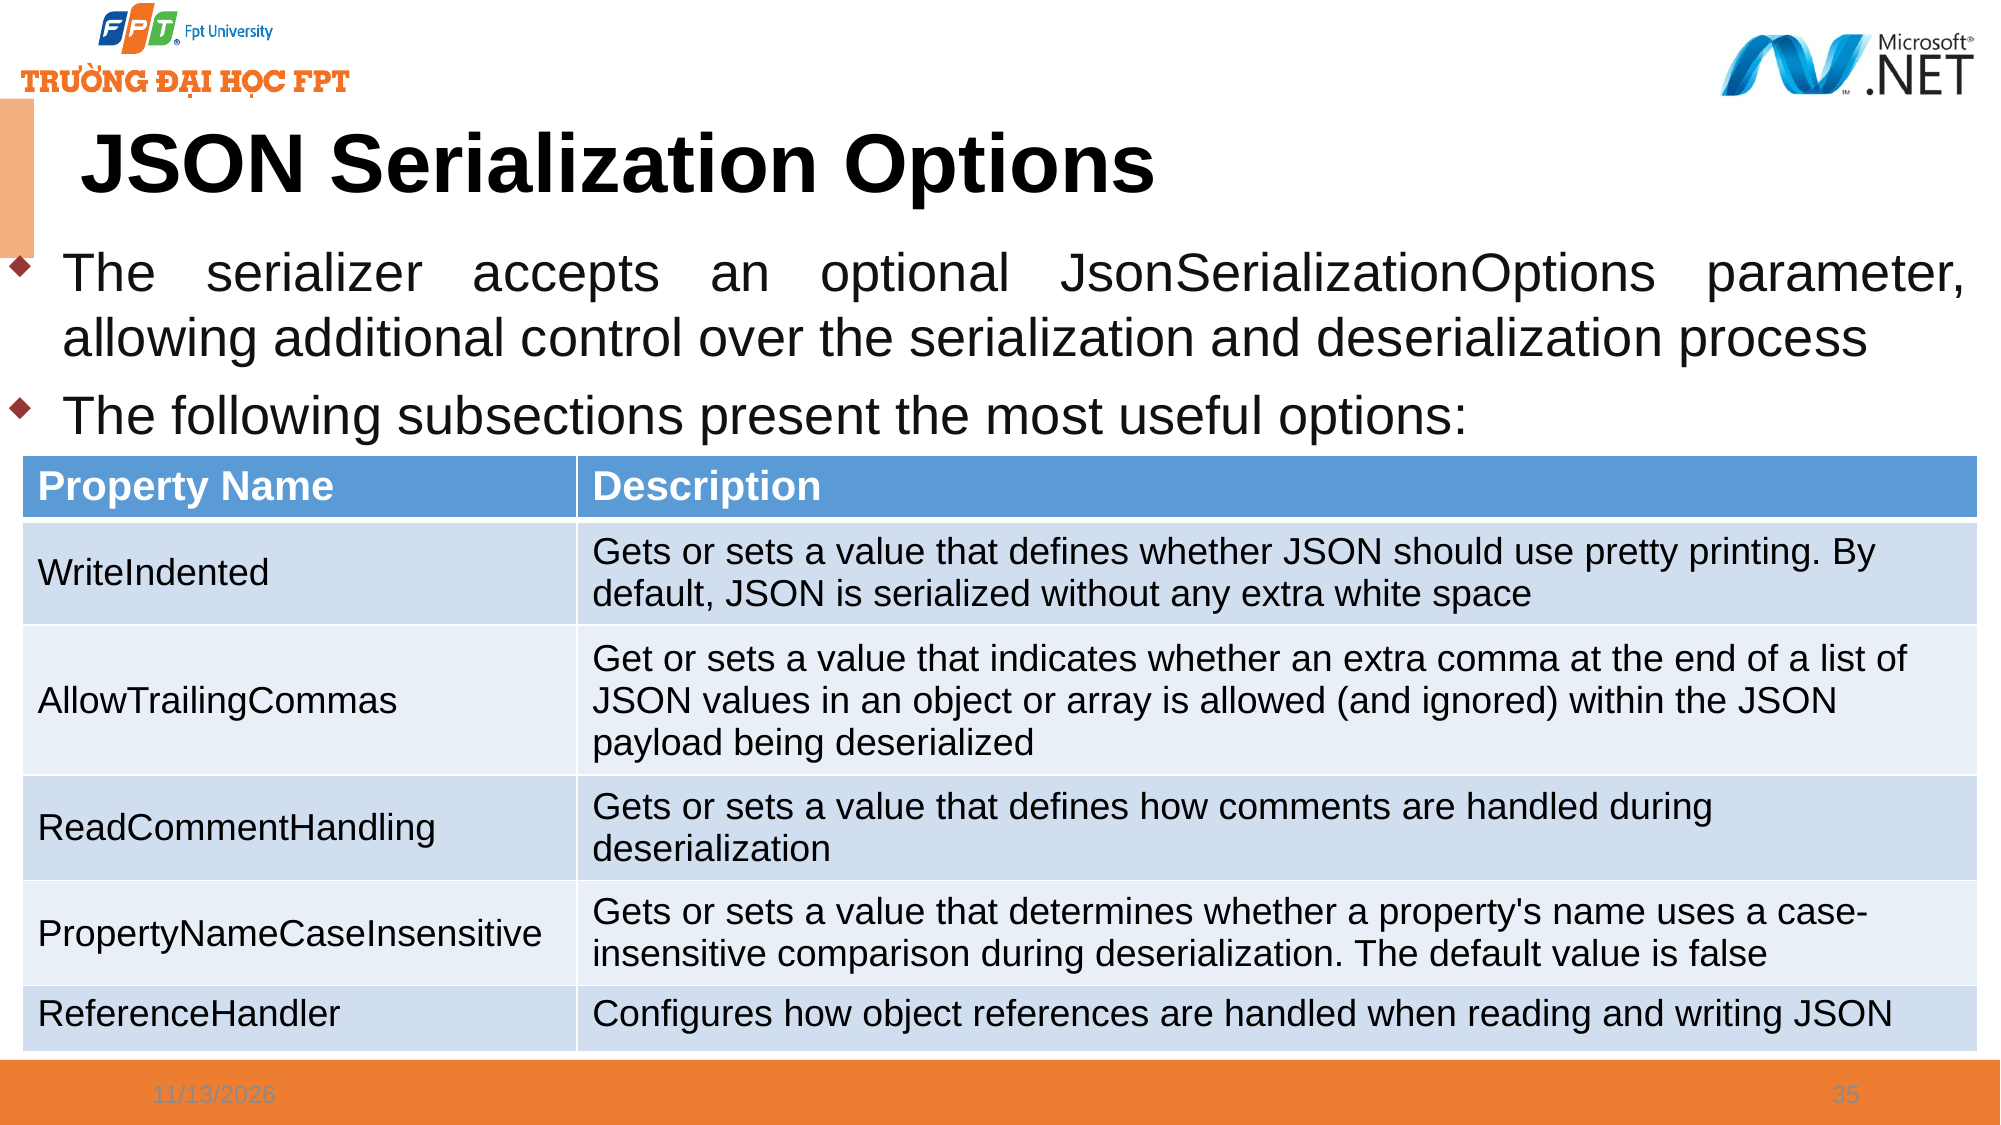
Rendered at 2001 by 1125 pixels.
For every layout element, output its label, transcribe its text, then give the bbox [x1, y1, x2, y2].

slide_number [137, 1063, 588, 1123]
text_box The serializer accepts an optional JsonSerializationOptions parameter, allowing additional control over the serialization and deserialization process The following subsections present the most useful options: [0, 230, 1984, 453]
table_cell Gets or sets a value that determines whether a property's name uses a case-insensitive comparison during deserialization. The default value is false [578, 881, 1977, 985]
table_cell Gets or sets a value that defines whether JSON should use pretty printing. By default, JSON is serialized without any extra white space [578, 523, 1977, 624]
table_cell Configures how object references are handled when reading and writing JSON [578, 986, 1977, 1051]
table_header Description [578, 456, 1977, 517]
table_cell ReadCommentHandling [23, 776, 576, 880]
slide_number 35 [1424, 1063, 1875, 1123]
title JSON Serialization Options [65, 118, 1895, 213]
table_cell ReferenceHandler [23, 986, 576, 1051]
table_cell WriteIndented [23, 523, 576, 624]
table_cell AllowTrailingCommas [23, 626, 576, 774]
picture [1685, 0, 2001, 129]
table_header Property Name [23, 456, 576, 517]
table_cell Get or sets a value that indicates whether an extra comma at the end of a list of JSON values in an object or array is allowed (and ignored) within the JSON payload being deserialized [578, 626, 1977, 774]
table_cell Gets or sets a value that defines how comments are handled during deserialization [578, 776, 1977, 880]
table_cell PropertyNameCaseInsensitive [23, 881, 576, 985]
